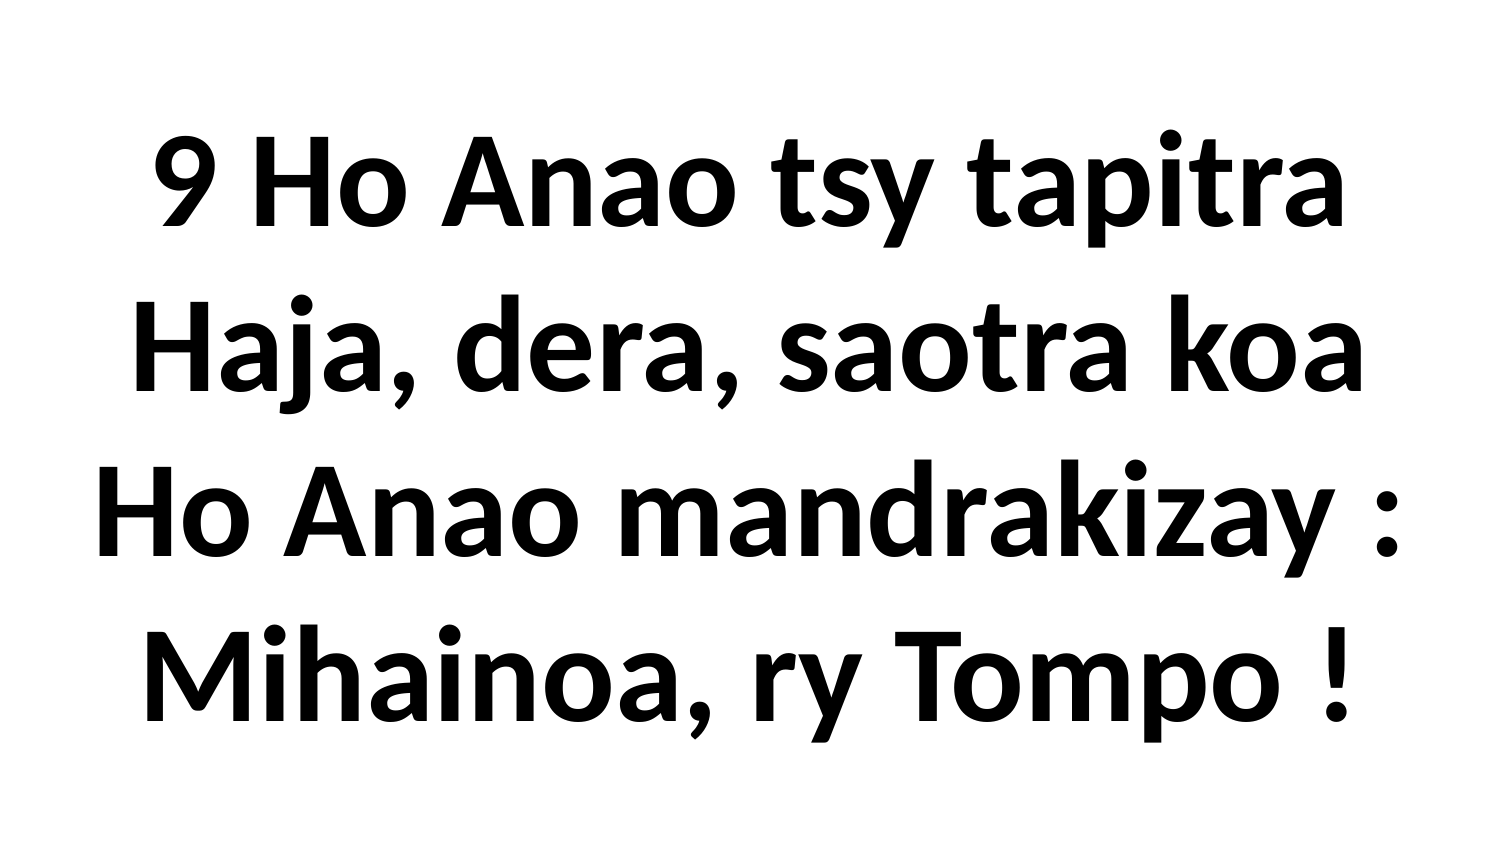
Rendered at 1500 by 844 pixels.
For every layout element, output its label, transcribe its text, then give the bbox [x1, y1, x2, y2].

title 9 Ho Anao tsy tapitra Haja, dera, saotra koa Ho Anao mandrakizay : Mihainoa, ry Tompo ! [0, 321, 1500, 517]
